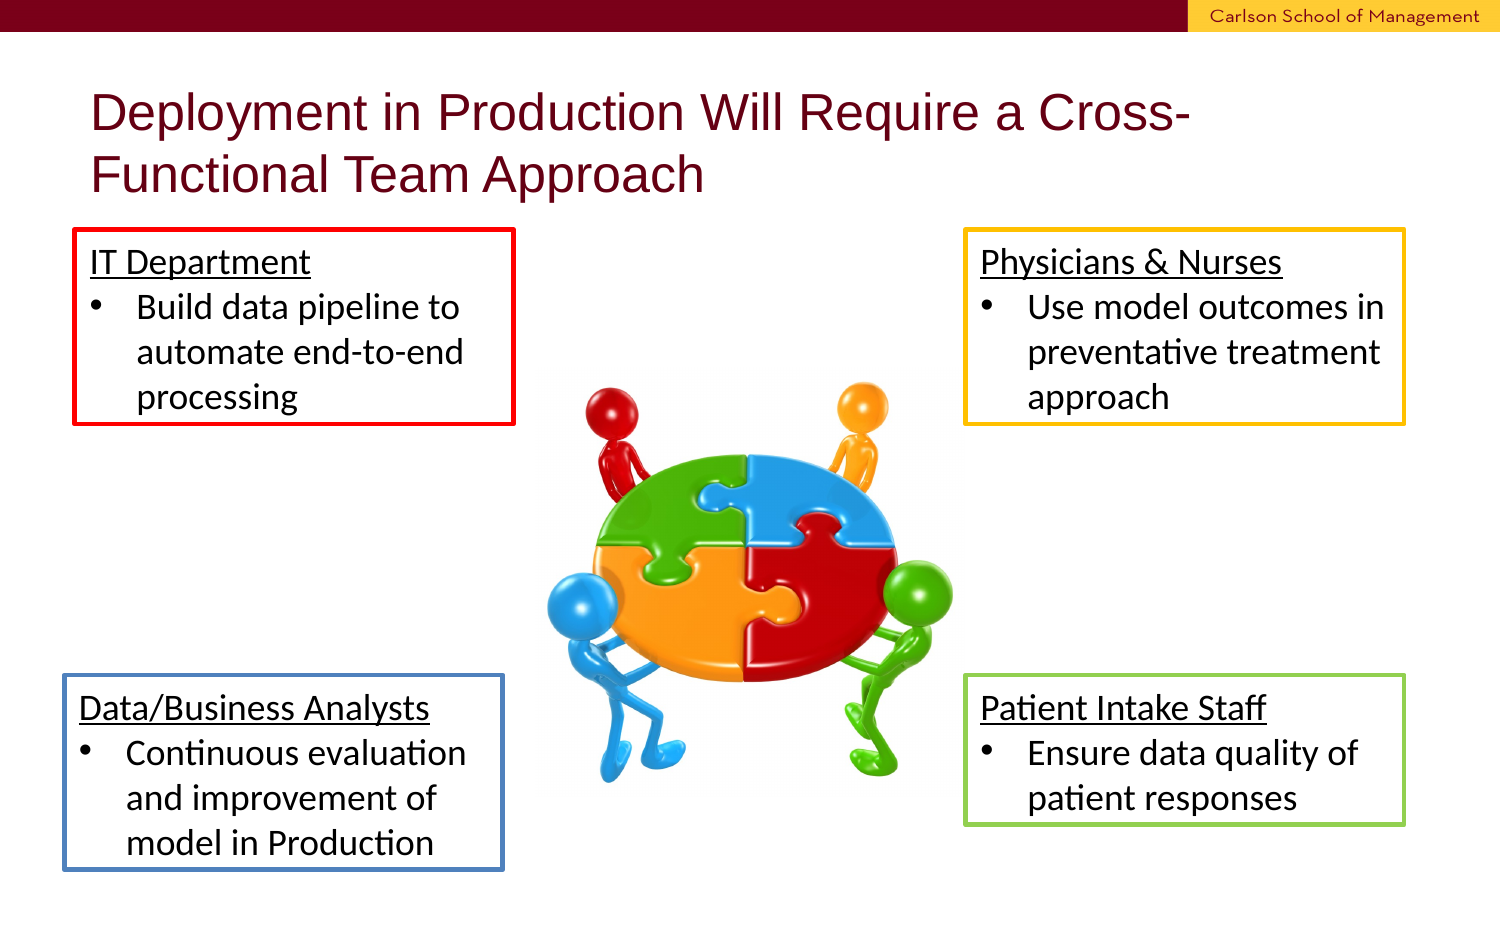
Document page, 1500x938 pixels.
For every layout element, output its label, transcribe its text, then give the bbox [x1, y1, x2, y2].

picture [535, 367, 965, 797]
text_box Data/Business Analysts Continuous evaluation and improvement of model in Production [64, 675, 503, 870]
text_box Patient Intake Staff Ensure data quality of patient responses [965, 675, 1405, 825]
title Deployment in Production Will Require a Cross-Functional Team Approach [75, 69, 1425, 212]
text_box Physicians & Nurses Use model outcomes in preventative treatment approach [965, 229, 1405, 425]
picture [0, 0, 1500, 32]
text_box IT Department Build data pipeline to automate end-to-end processing [74, 229, 514, 425]
